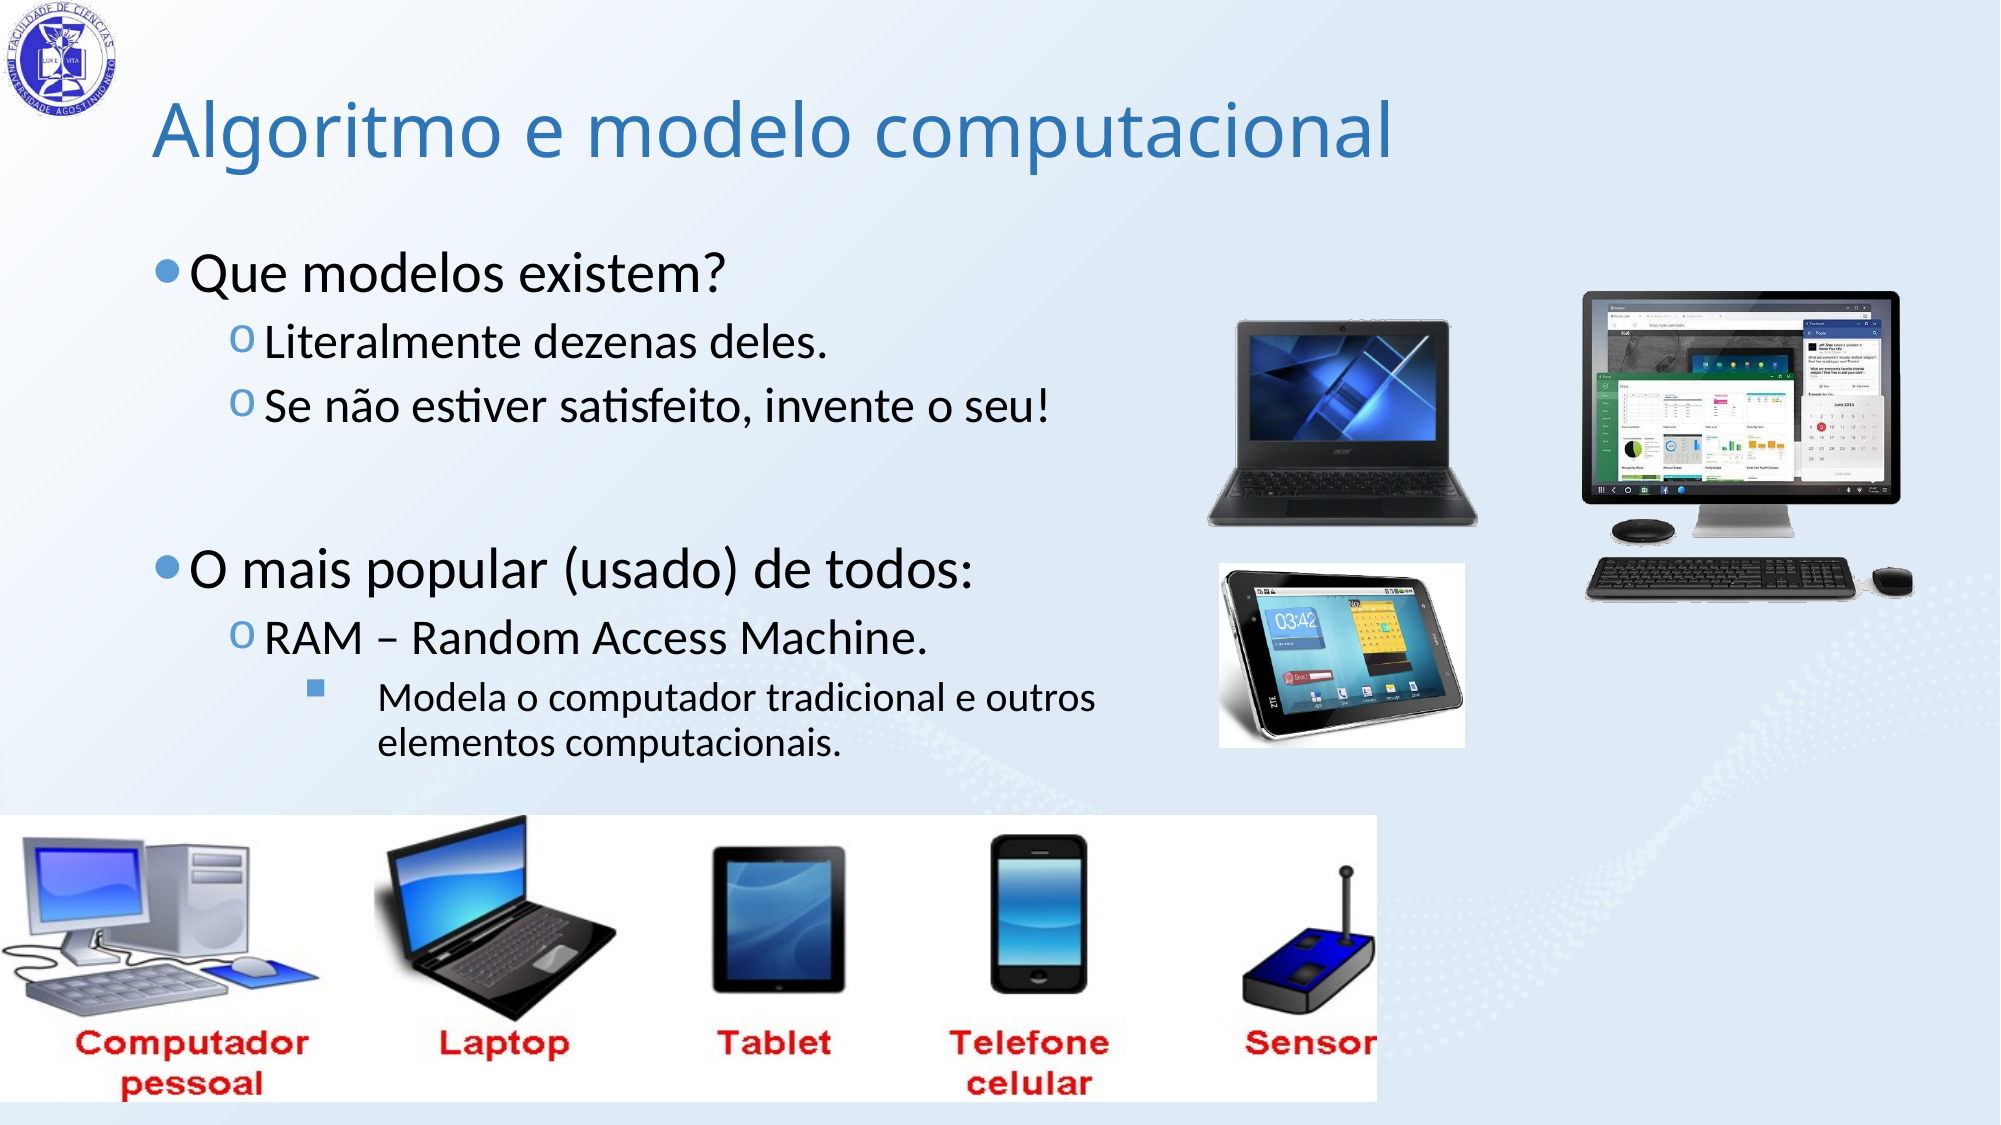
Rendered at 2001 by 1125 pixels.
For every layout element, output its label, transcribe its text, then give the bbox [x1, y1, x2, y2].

title Algoritmo e modelo computacional [137, 59, 1863, 207]
picture [0, 815, 1377, 1102]
picture [1561, 263, 1922, 624]
picture [1183, 263, 1506, 748]
list Que modelos existem? Literalmente dezenas deles. Se não estiver satisfeito, invente o seu! O mais popular (usado) de todos: RAM – Random Access Machine. Modela o computador tradicional e outros elementos computacionais. [137, 234, 1245, 815]
picture [0, 0, 138, 120]
